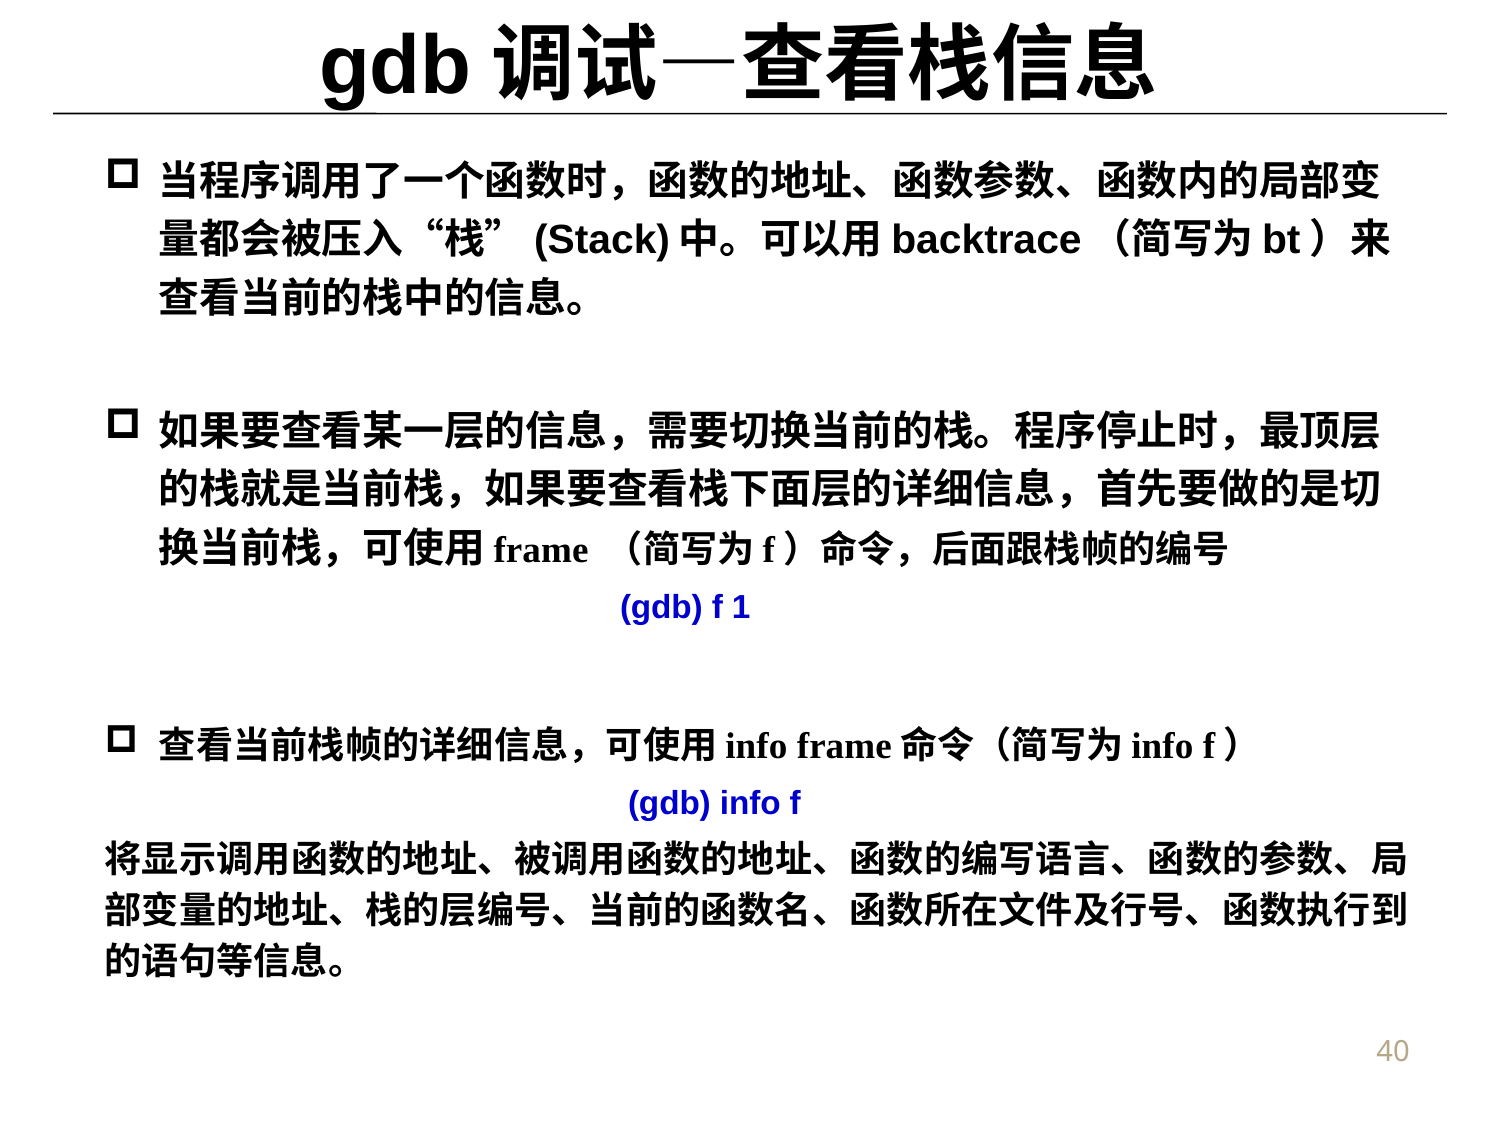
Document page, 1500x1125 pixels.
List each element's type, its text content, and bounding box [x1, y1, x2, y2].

slide_number 40 [1074, 1024, 1426, 1103]
title gdb调试—查看栈信息 [63, 13, 1414, 107]
list 当程序调用了一个函数时，函数的地址、函数参数、函数内的局部变量都会被压入“栈”(Stack)中。可以用backtrace（简写为bt）来查看当前的栈中的信息。 如果要查看某一层的信息，需要切换当前的栈。程序停止时，最顶层的栈就是当前栈，如果要查看栈下面层的详细信息，首先要做的是切换当前栈，可使用frame （简写为f）命令，后面跟栈帧的编号 (gdb) f 1 查看当前栈帧的详细信息，可使用info frame命令（简写为info f） (gdb) info f 将显示调用函数的地址、被调用函数的地址、函数的编写语言、函数的参数、局部变量的地址、栈的层编号、当前的函数名、函数所在文件及行号、函数执行到的语句等信息。 [76, 136, 1428, 994]
